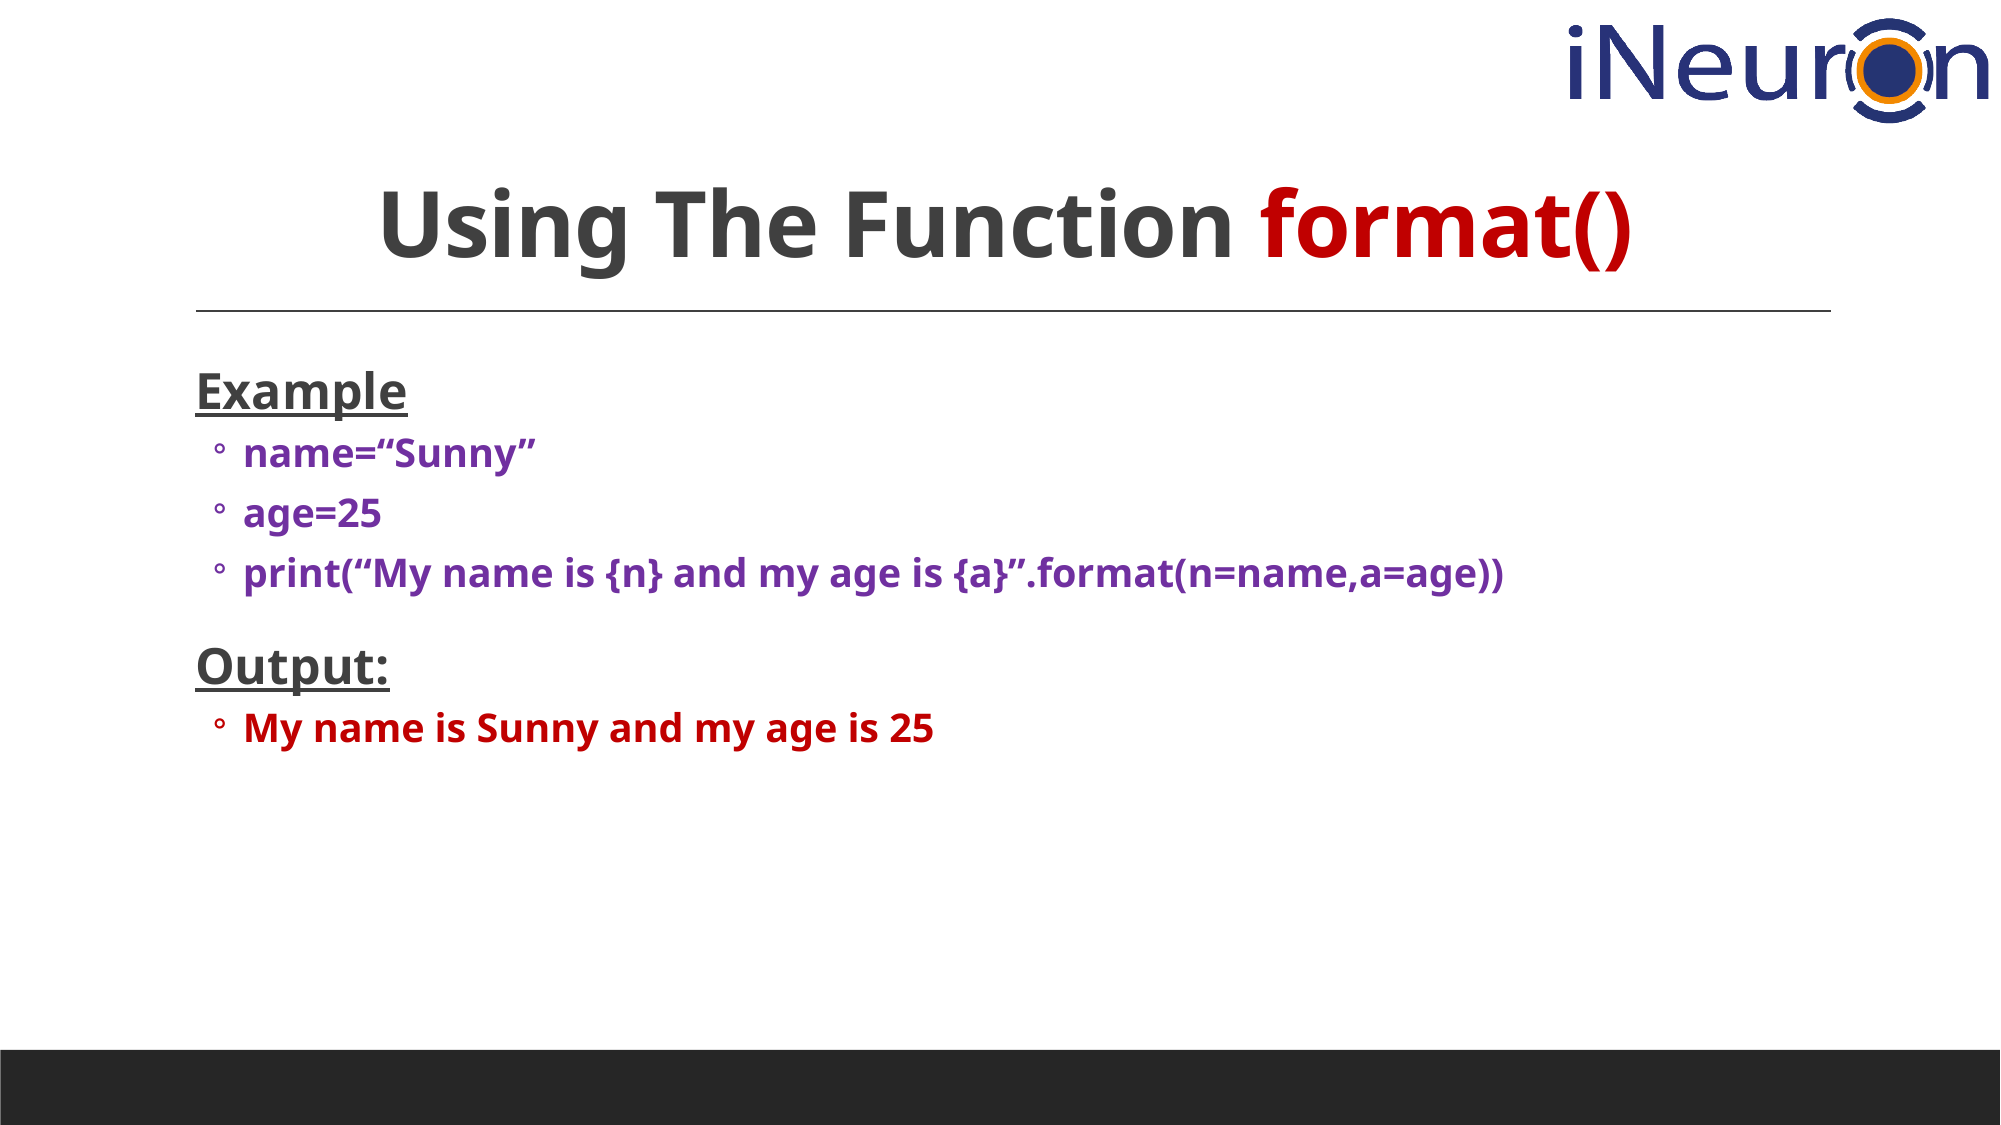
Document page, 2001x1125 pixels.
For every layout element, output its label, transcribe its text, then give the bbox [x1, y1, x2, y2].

title Using The Function format() [180, 47, 1830, 285]
list Example name=“Sunny” age=25 print(“My name is {n} and my age is {a}”.format(n=name,a=age)) Output: My name is Sunny and my age is 25 [180, 345, 1830, 963]
picture [1560, 7, 1997, 127]
